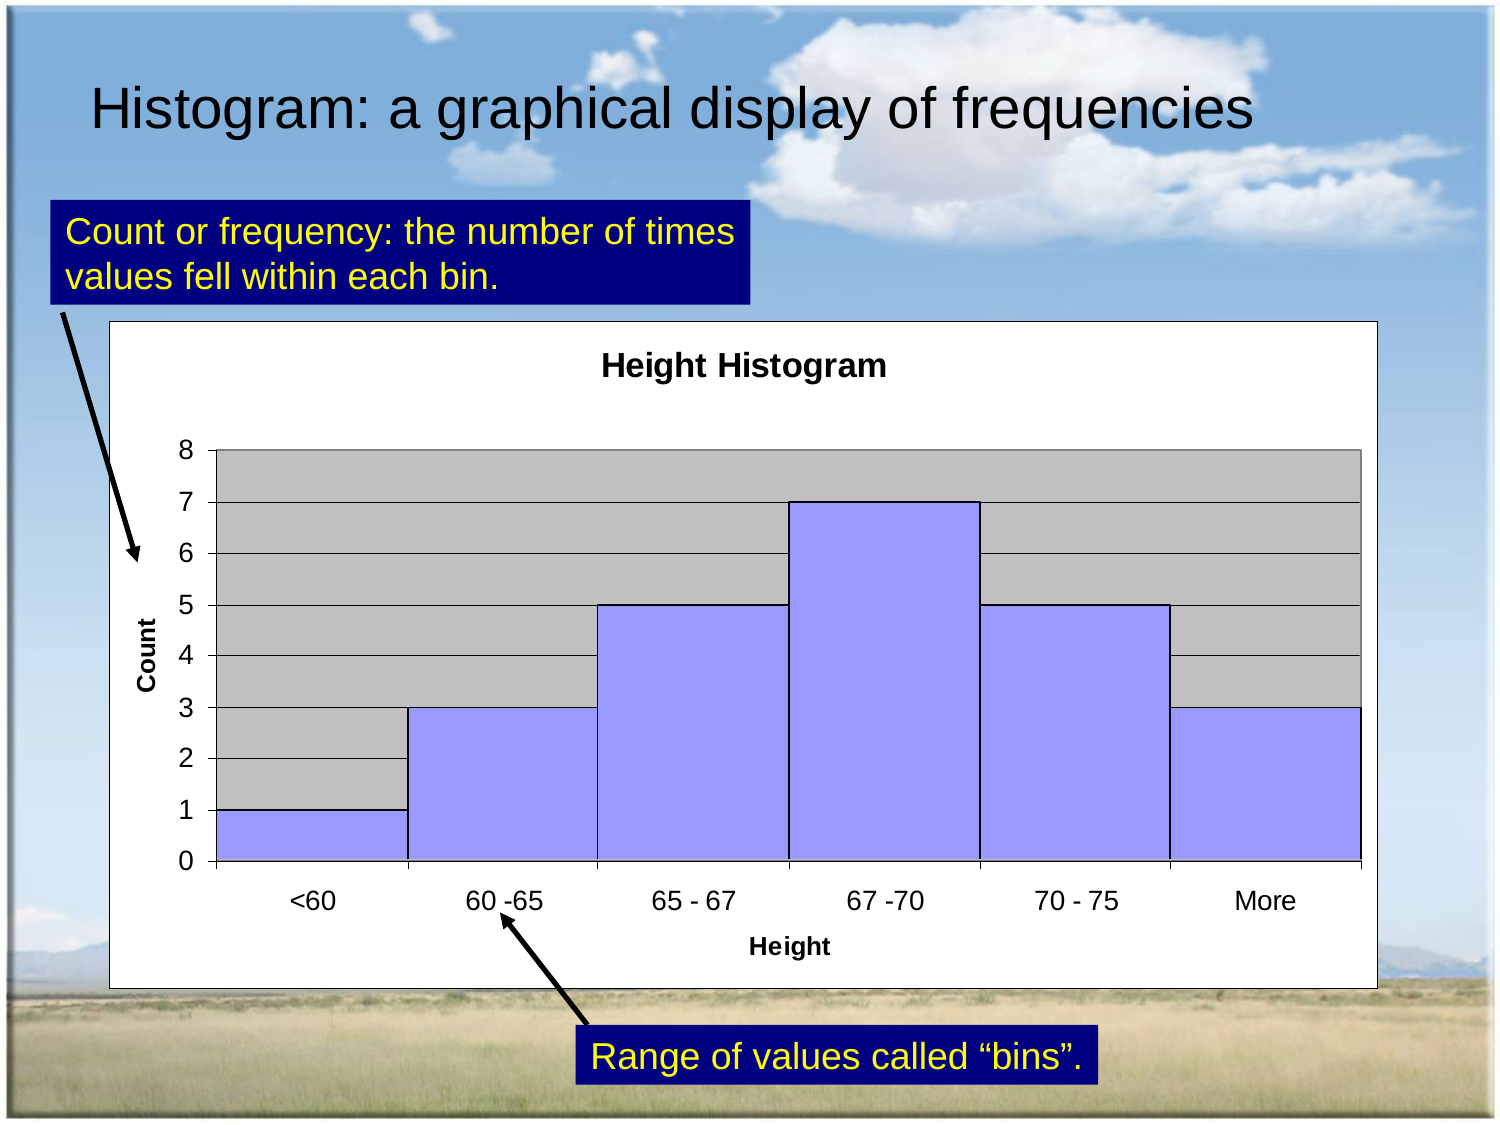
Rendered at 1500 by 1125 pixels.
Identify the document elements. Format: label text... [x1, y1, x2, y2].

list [99, 312, 1388, 997]
text_box Count or frequency: the number of times values fell within each bin. [50, 199, 751, 305]
text_box Range of values called “bins”. [575, 1024, 1099, 1085]
list Histogram: a graphical display of frequencies [74, 62, 1413, 288]
picture [0, 0, 1500, 1125]
